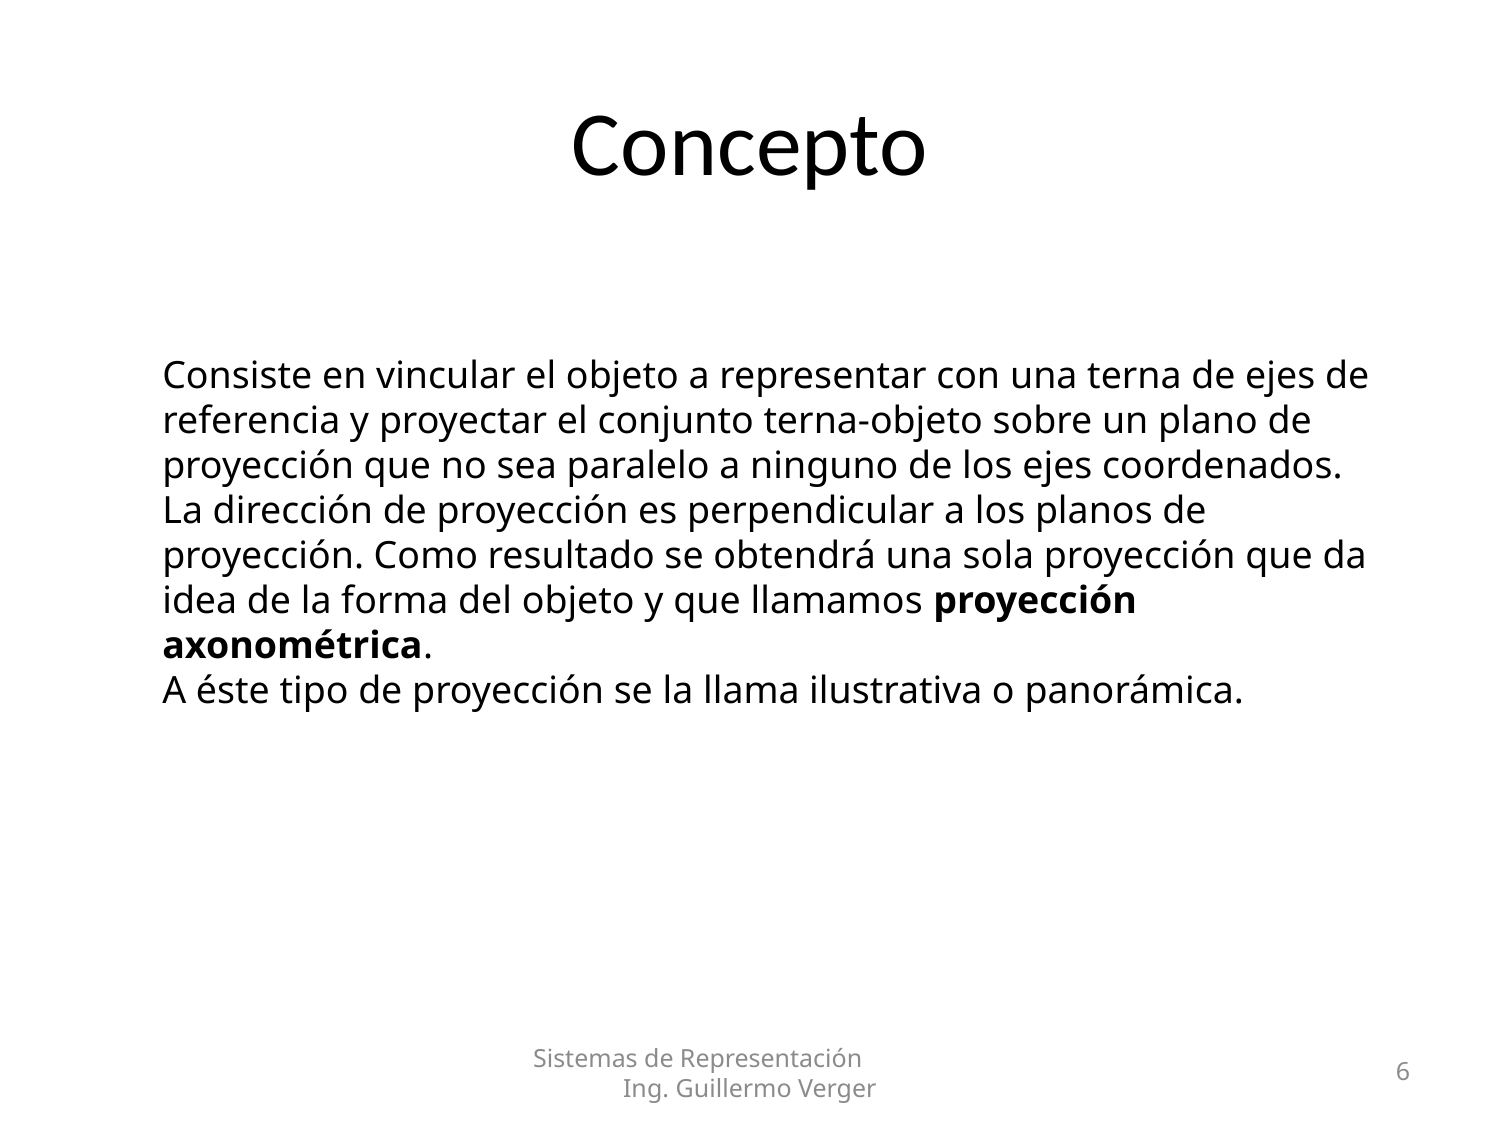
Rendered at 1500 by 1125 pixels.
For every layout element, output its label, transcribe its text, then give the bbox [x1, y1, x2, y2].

text_box Consiste en vincular el objeto a representar con una terna de ejes de referencia y proyectar el conjunto terna-objeto sobre un plano de proyección que no sea paralelo a ninguno de los ejes coordenados. La dirección de proyección es perpendicular a los planos de proyección. Como resultado se obtendrá una sola proyección que da idea de la forma del objeto y que llamamos proyección axonométrica. A éste tipo de proyección se la llama ilustrativa o panorámica. [147, 343, 1388, 719]
title Concepto [75, 45, 1425, 233]
slide_number 6 [1074, 1042, 1425, 1103]
footer Sistemas de Representación Ing. Guillermo Verger [512, 1042, 988, 1103]
